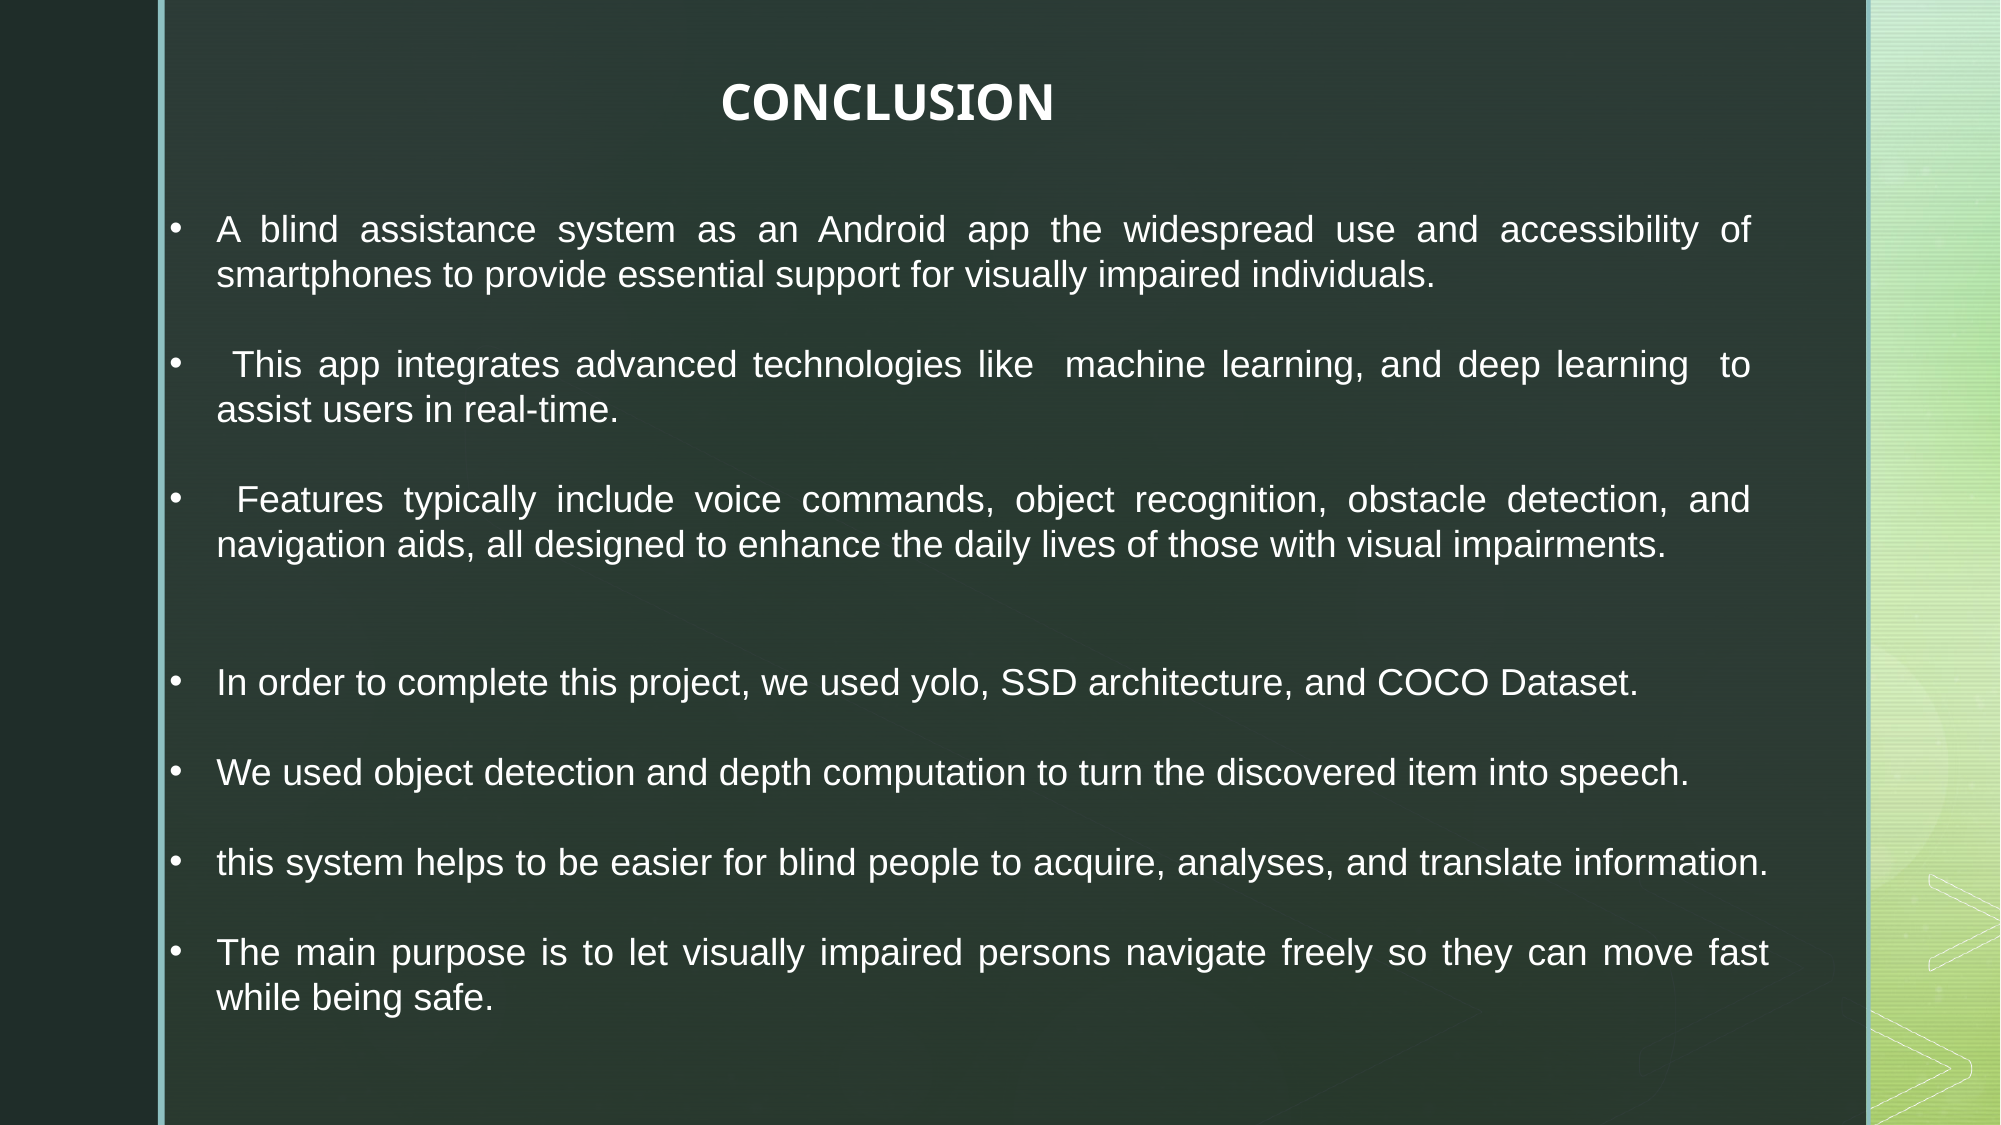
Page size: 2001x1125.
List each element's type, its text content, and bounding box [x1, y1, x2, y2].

text_box A blind assistance system as an Android app the widespread use and accessibility of smartphones to provide essential support for visually impaired individuals. This app integrates advanced technologies like machine learning, and deep learning to assist users in real-time. Features typically include voice commands, object recognition, obstacle detection, and navigation aids, all designed to enhance the daily lives of those with visual impairments. [154, 197, 1767, 573]
picture [1871, 0, 2001, 1125]
text_box In order to complete this project, we used yolo, SSD architecture, and COCO Dataset. We used object detection and depth computation to turn the discovered item into speech. this system helps to be easier for blind people to acquire, analyses, and translate information. The main purpose is to let visually impaired persons navigate freely so they can move fast while being safe. [154, 650, 1785, 1026]
text_box CONCLUSION [665, 62, 1112, 138]
